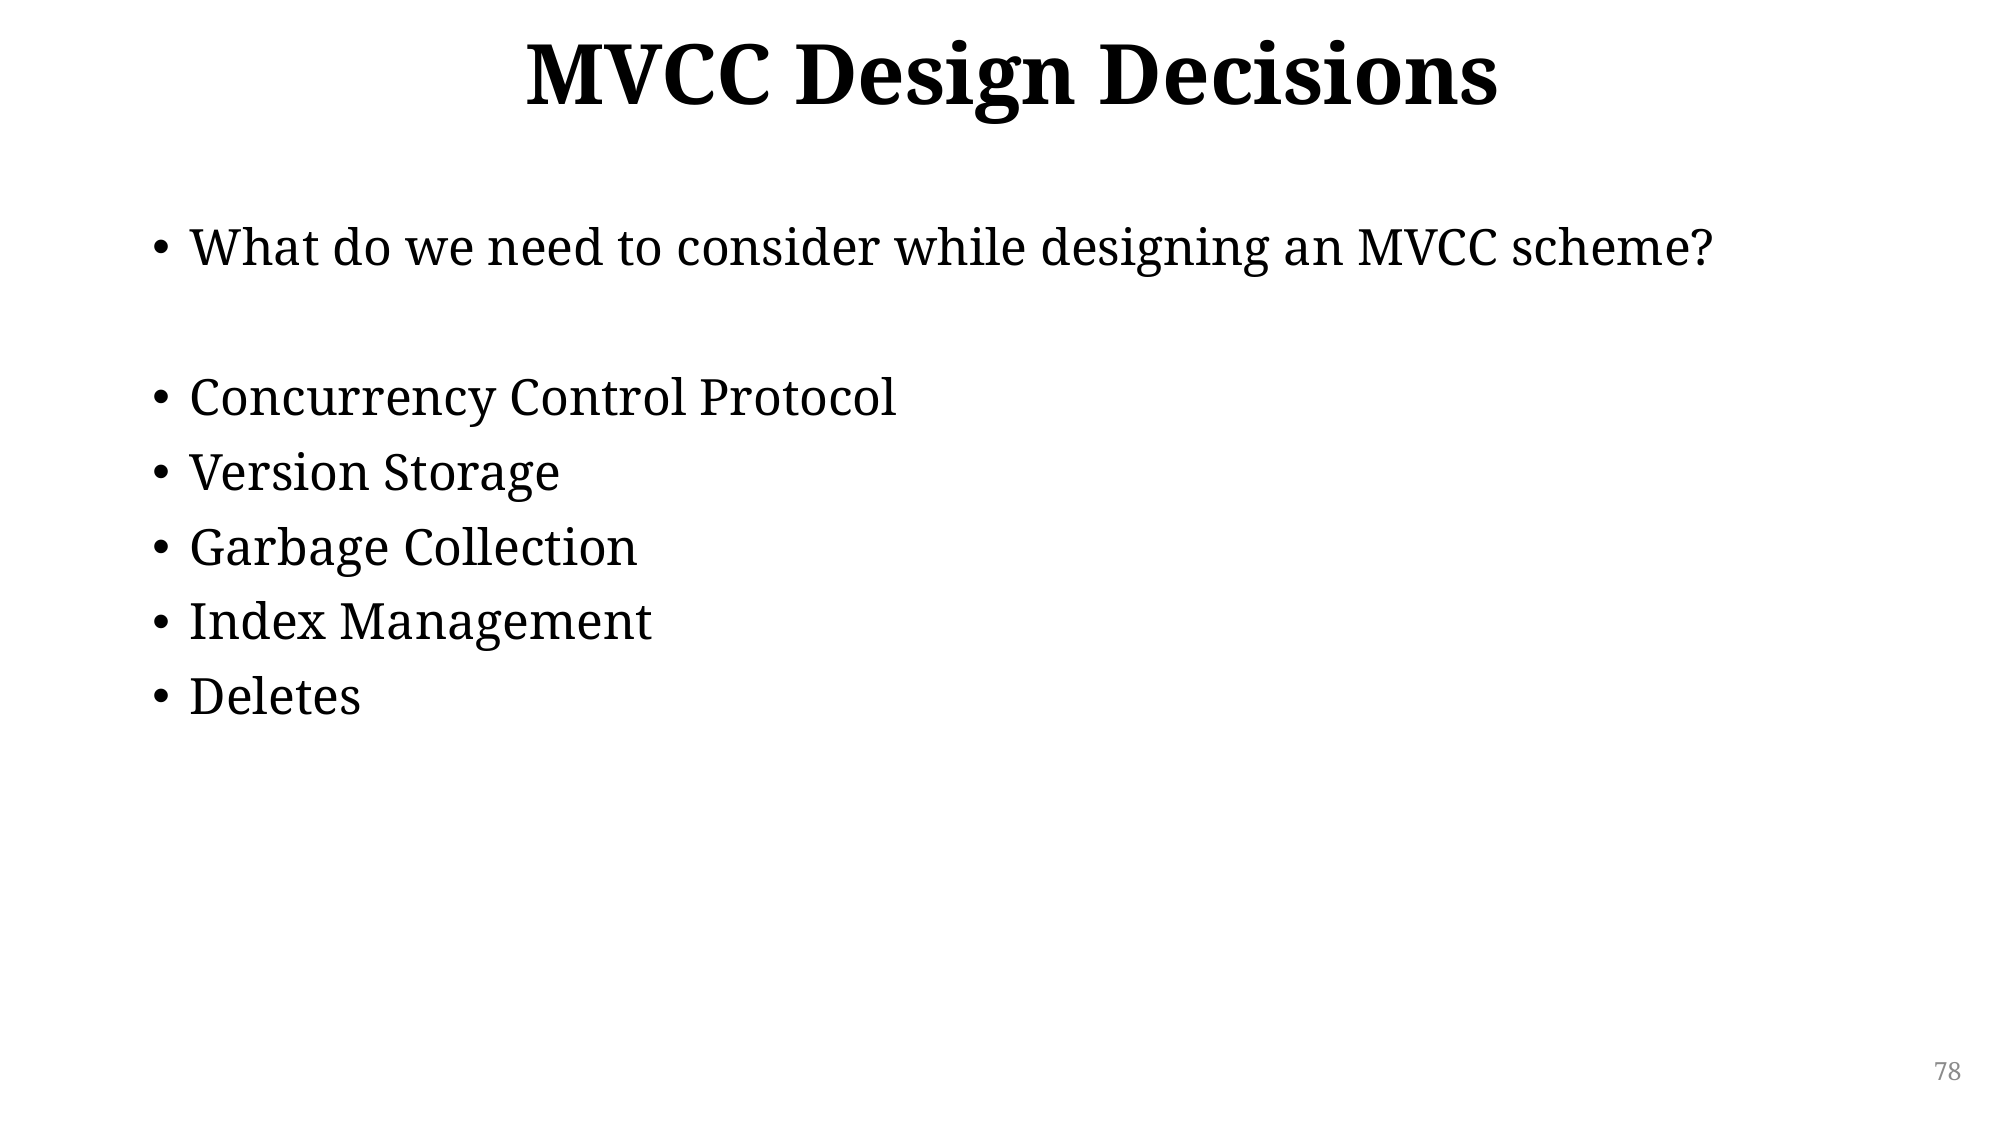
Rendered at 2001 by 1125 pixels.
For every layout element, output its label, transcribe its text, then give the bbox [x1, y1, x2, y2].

list What do we need to consider while designing an MVCC scheme? Concurrency Control Protocol Version Storage Garbage Collection Index Management Deletes [137, 215, 1931, 967]
title MVCC Design Decisions [150, 3, 1876, 152]
slide_number 78 [1526, 1042, 1977, 1103]
